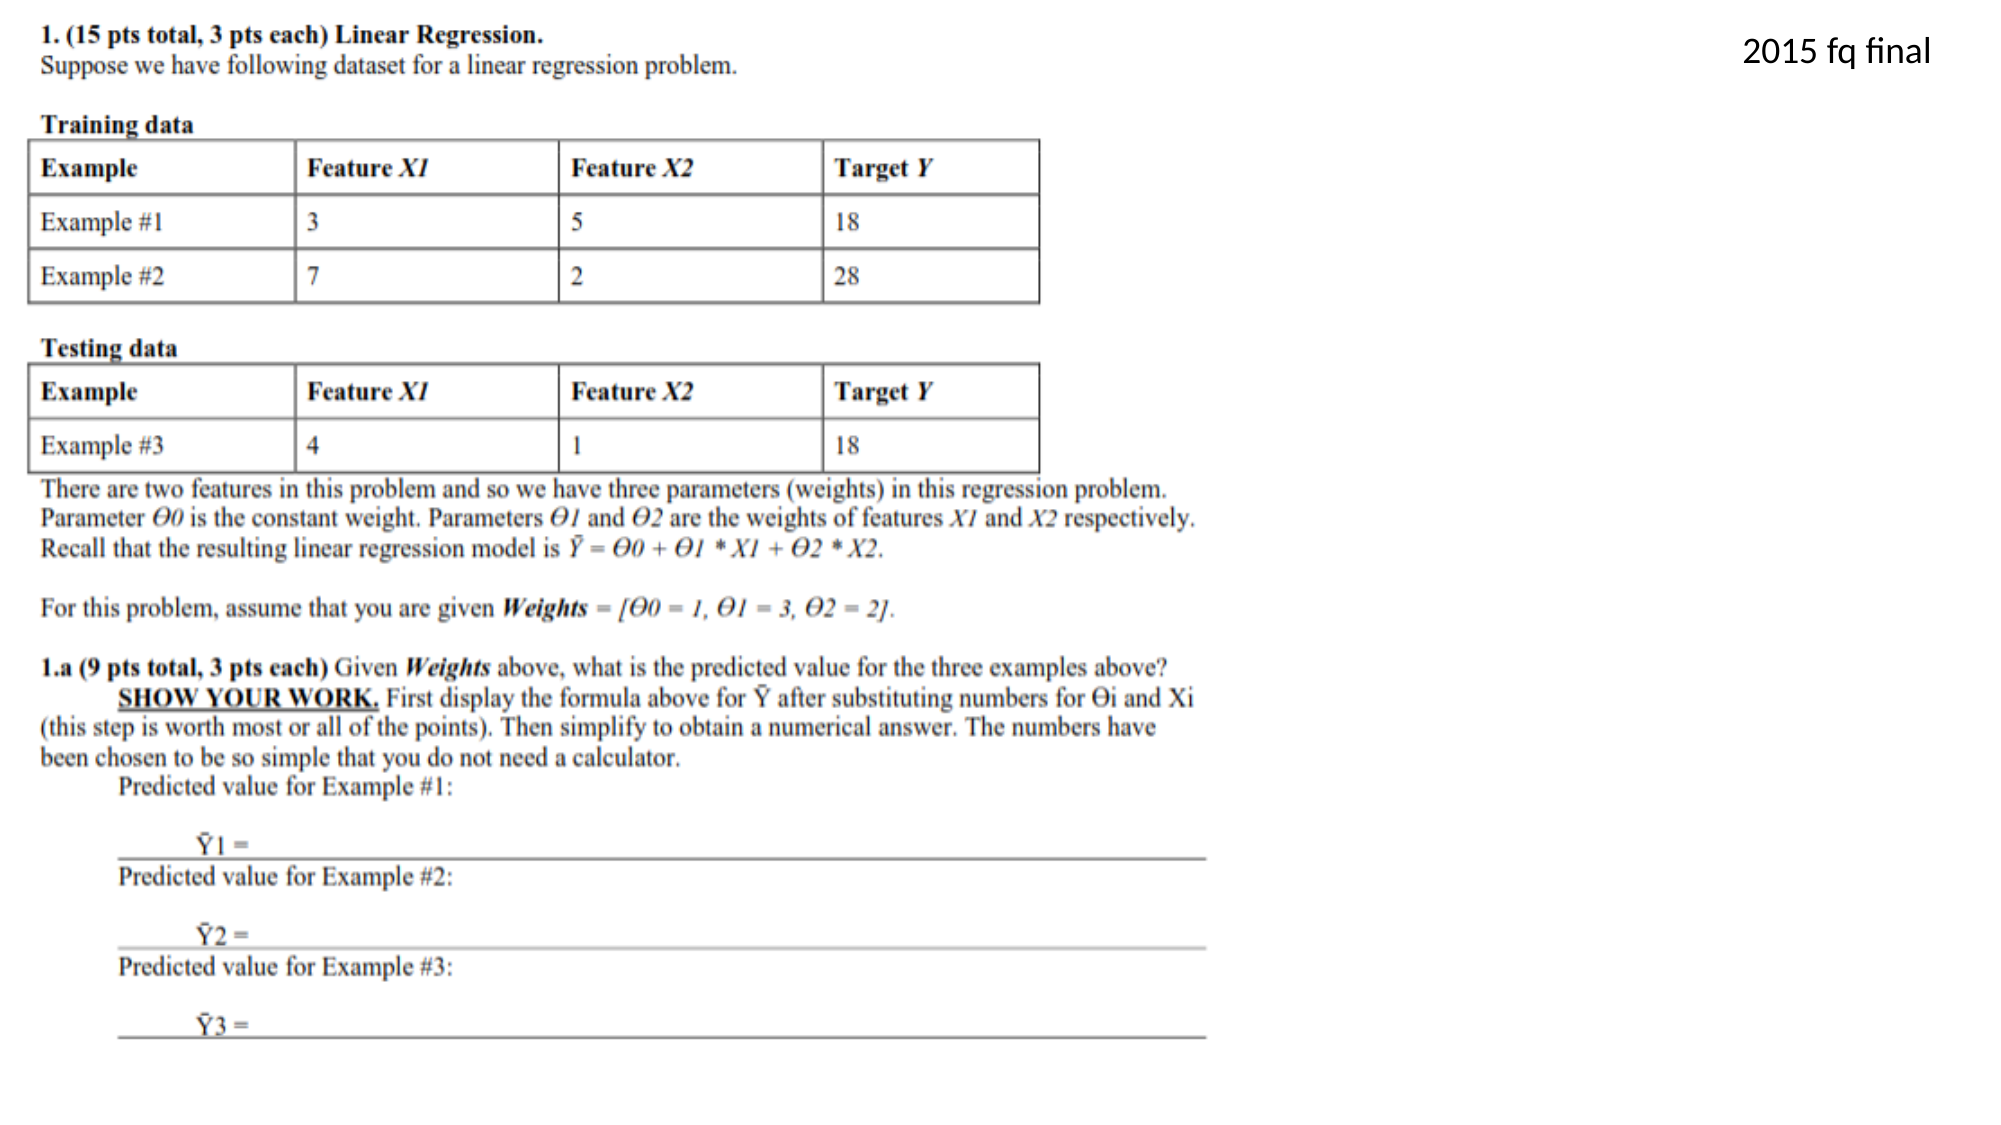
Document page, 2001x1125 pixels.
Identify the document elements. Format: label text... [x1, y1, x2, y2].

text_box 2015 fq final [1611, 18, 2000, 79]
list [6, 11, 1235, 1070]
